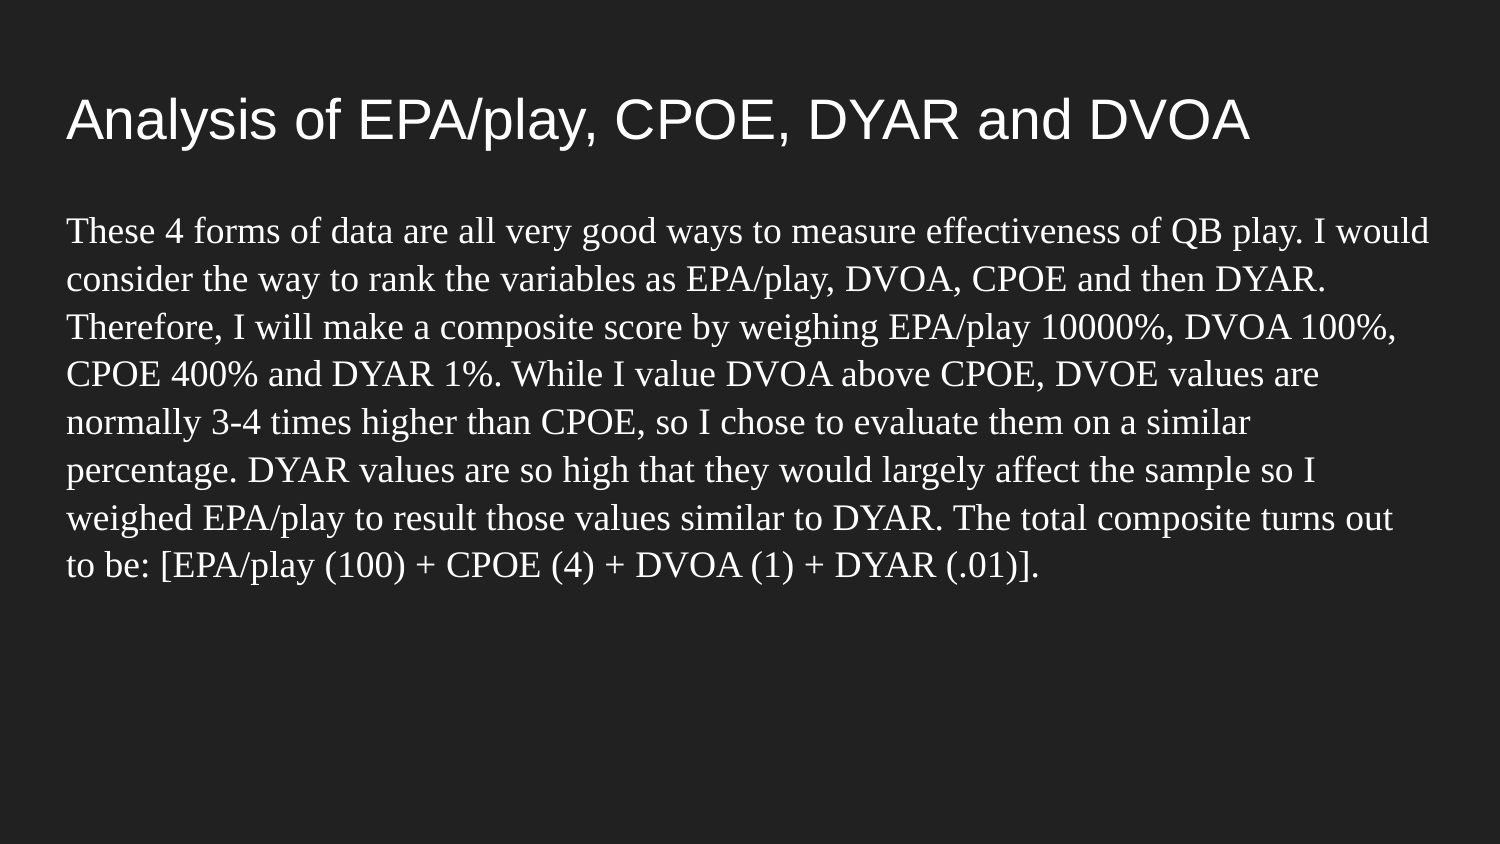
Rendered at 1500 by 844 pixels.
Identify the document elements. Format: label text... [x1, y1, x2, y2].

list These 4 forms of data are all very good ways to measure effectiveness of QB play. I would consider the way to rank the variables as EPA/play, DVOA, CPOE and then DYAR. Therefore, I will make a composite score by weighing EPA/play 10000%, DVOA 100%, CPOE 400% and DYAR 1%. While I value DVOA above CPOE, DVOE values are normally 3-4 times higher than CPOE, so I chose to evaluate them on a similar percentage. DYAR values are so high that they would largely affect the sample so I weighed EPA/play to result those values similar to DYAR. The total composite turns out to be: [EPA/play (100) + CPOE (4) + DVOA (1) + DYAR (.01)]. [51, 189, 1449, 750]
title Analysis of EPA/play, CPOE, DYAR and DVOA [51, 72, 1449, 167]
